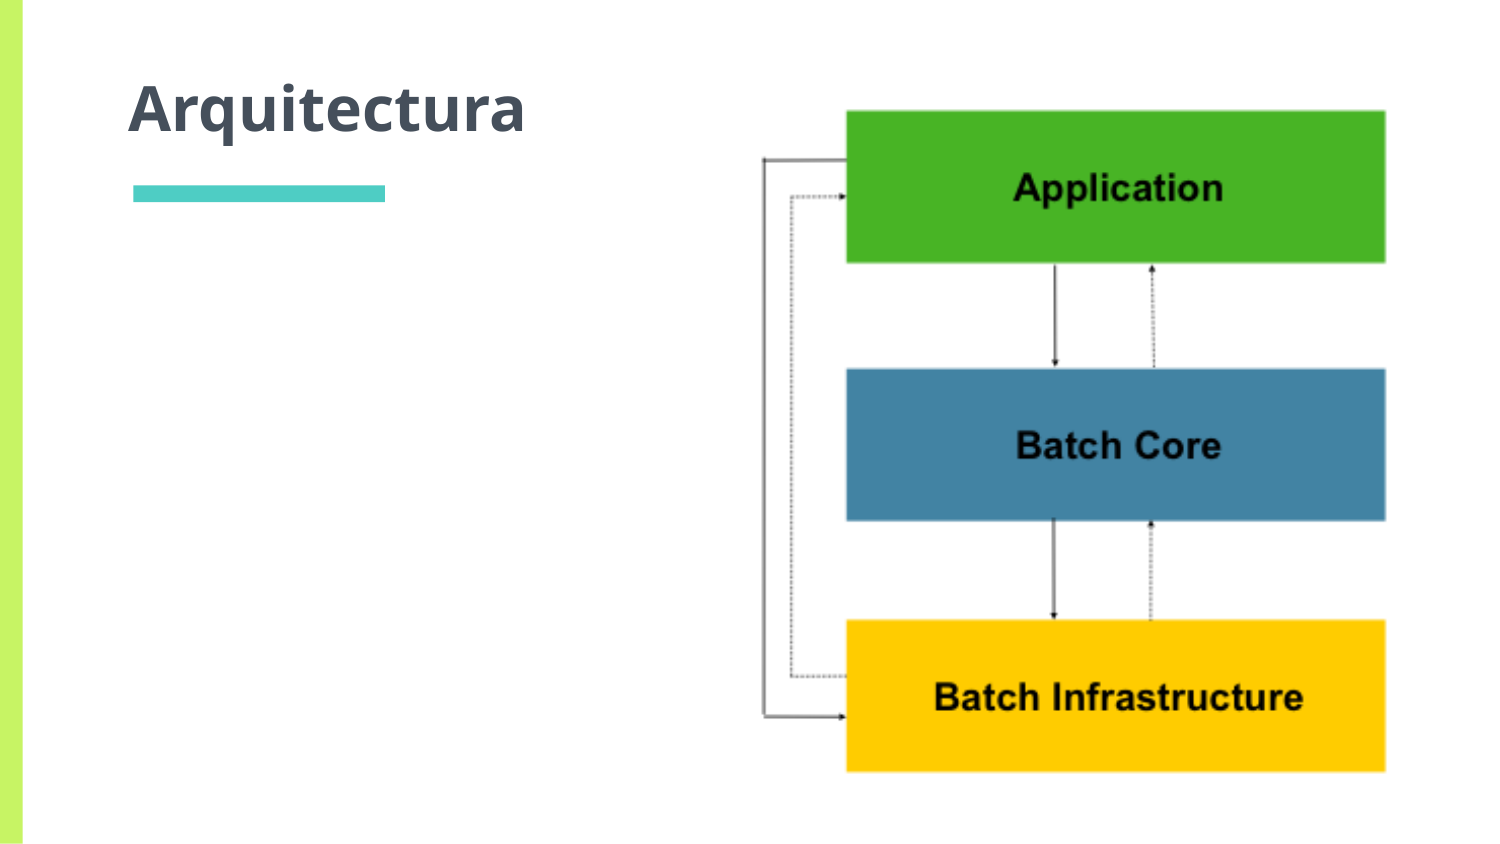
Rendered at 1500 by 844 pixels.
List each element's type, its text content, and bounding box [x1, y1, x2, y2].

picture [749, 100, 1403, 786]
title Arquitectura [113, 0, 1387, 159]
